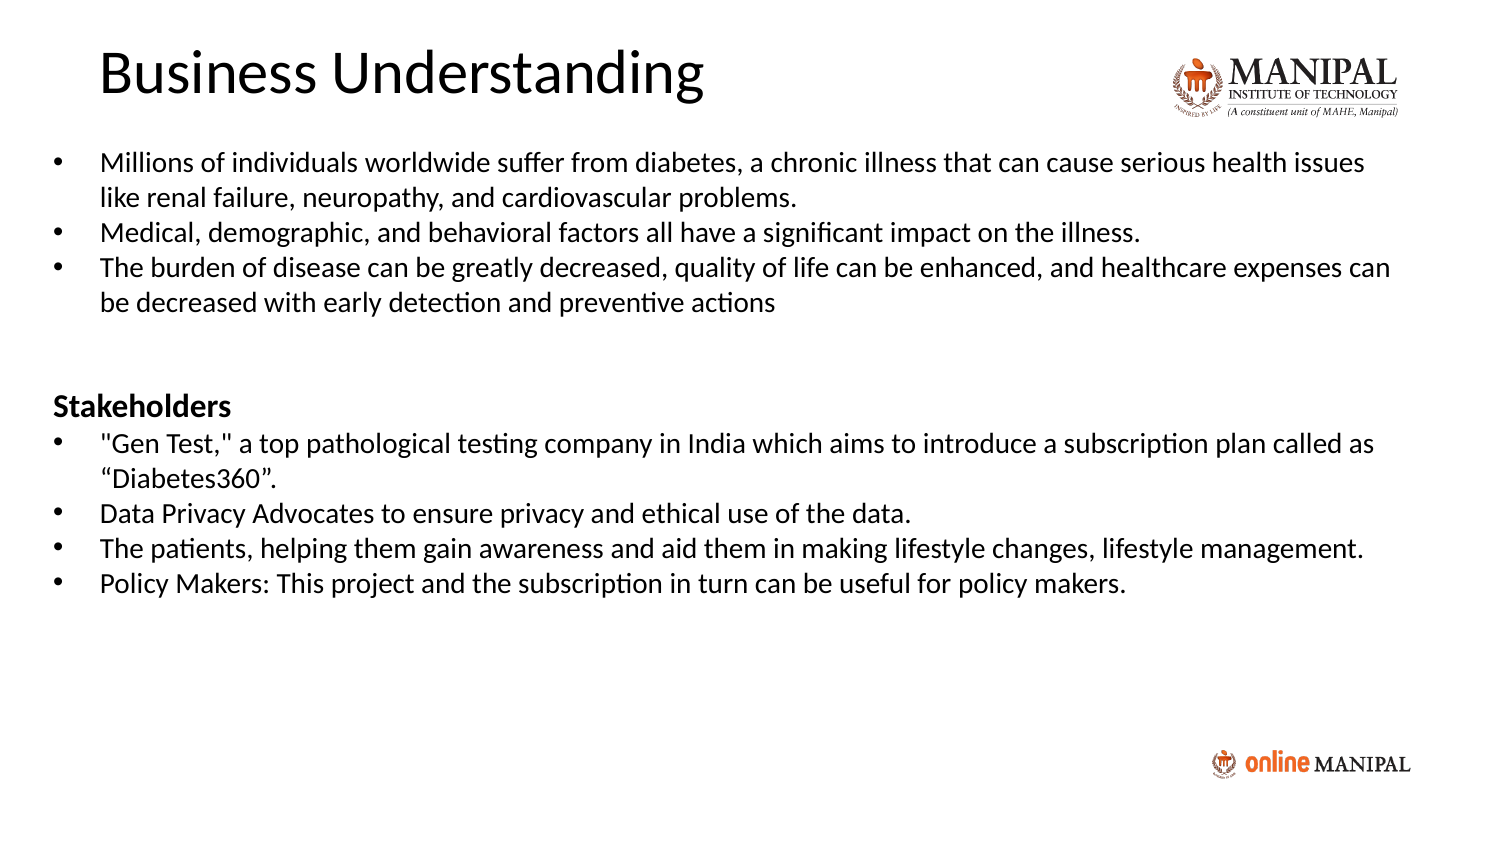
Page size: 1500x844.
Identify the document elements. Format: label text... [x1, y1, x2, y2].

picture [1199, 724, 1425, 805]
picture [1159, 43, 1409, 128]
text_box Business Understanding [88, 25, 830, 112]
text_box Millions of individuals worldwide suffer from diabetes, a chronic illness that can cause serious health issues like renal failure, neuropathy, and cardiovascular problems. Medical, demographic, and behavioral factors all have a significant impact on the illness. The burden of disease can be greatly decreased, quality of life can be enhanced, and healthcare expenses can be decreased with early detection and preventive actions Stakeholders "Gen Test," a top pathological testing company in India which aims to introduce a subscription plan called as “Diabetes360”. Data Privacy Advocates to ensure privacy and ethical use of the data. The patients, helping them gain awareness and aid them in making lifestyle changes, lifestyle management. Policy Makers: This project and the subscription in turn can be useful for policy makers. [38, 128, 1418, 747]
